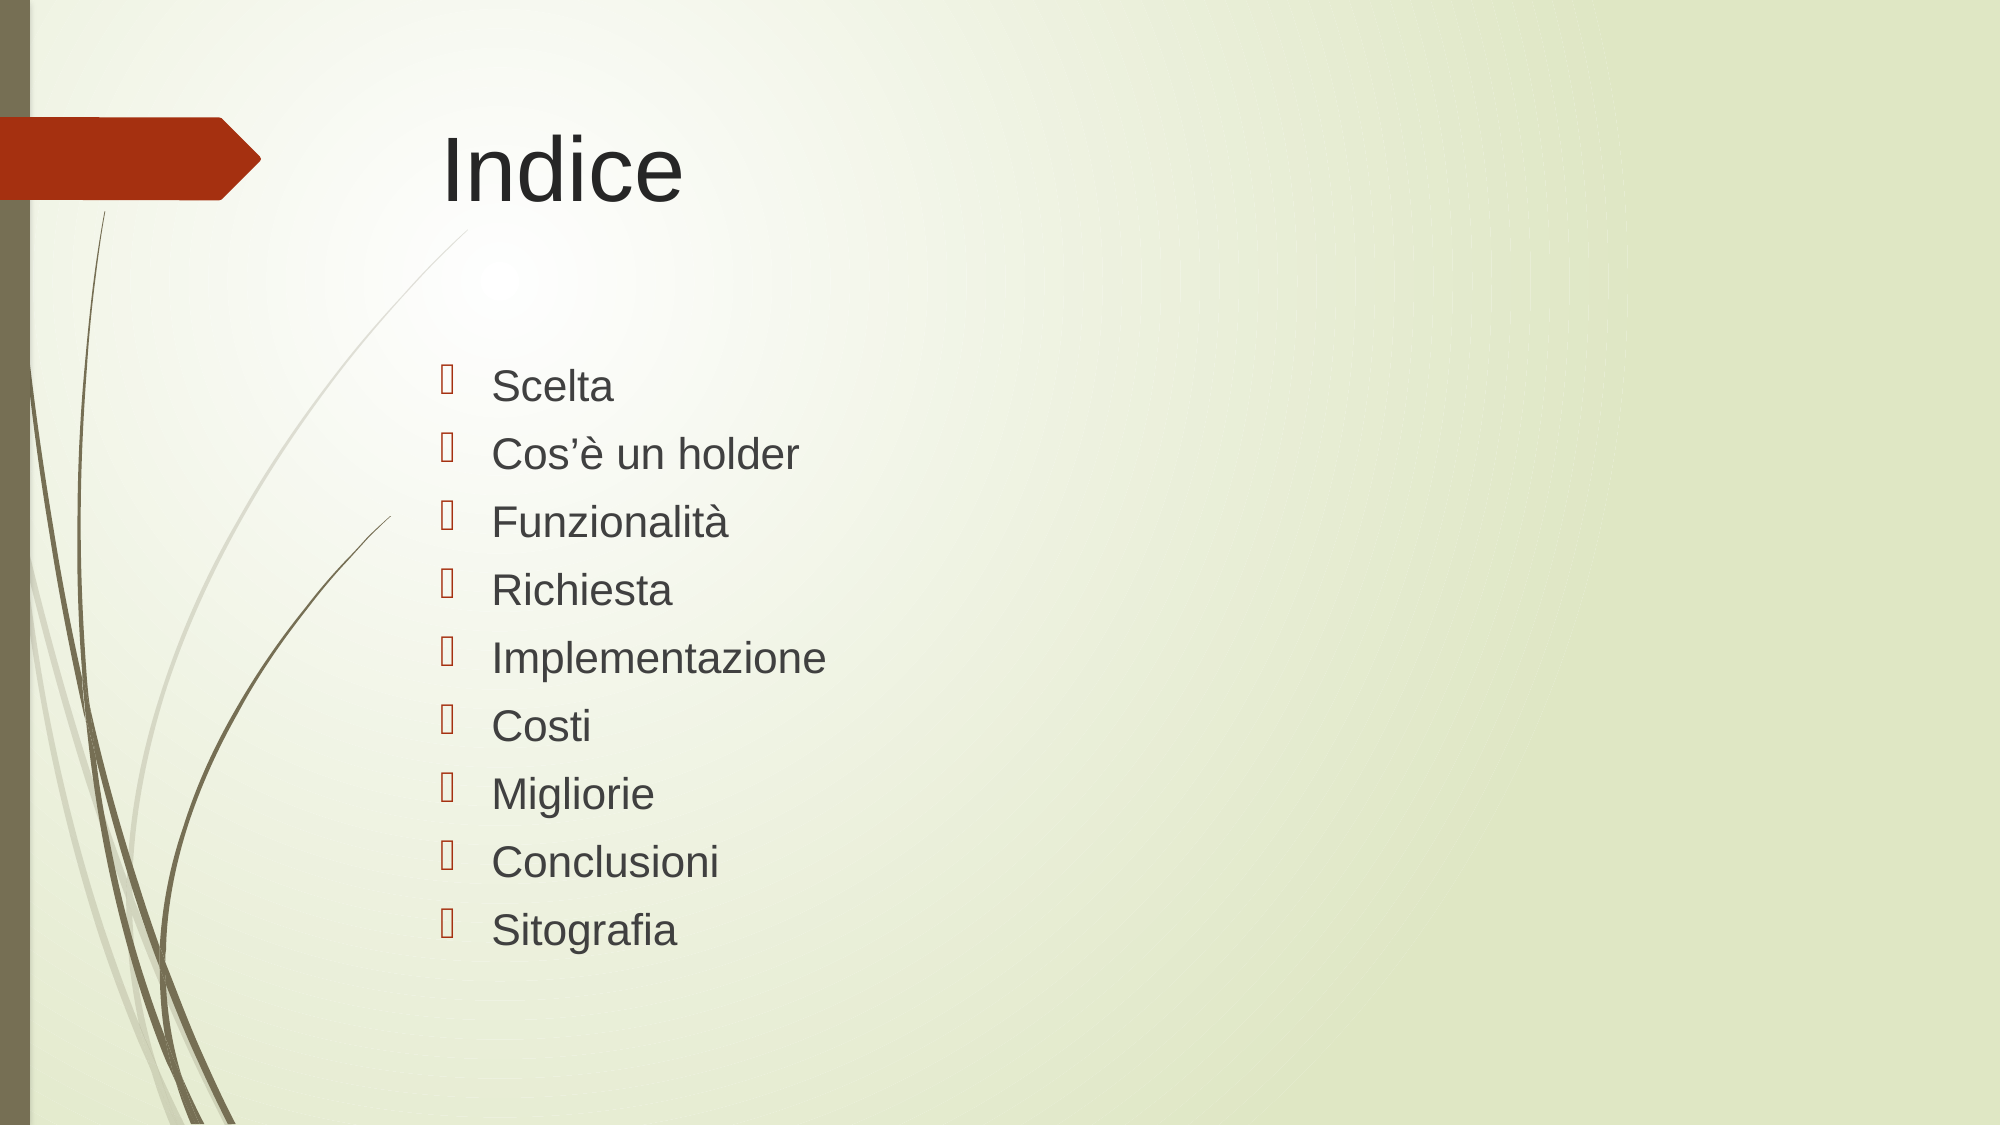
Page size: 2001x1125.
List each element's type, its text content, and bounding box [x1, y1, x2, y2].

title Indice [425, 102, 1888, 313]
list Scelta Cos’è un holder Funzionalità Richiesta Implementazione Costi Migliorie Conclusioni Sitografia [424, 350, 1888, 970]
